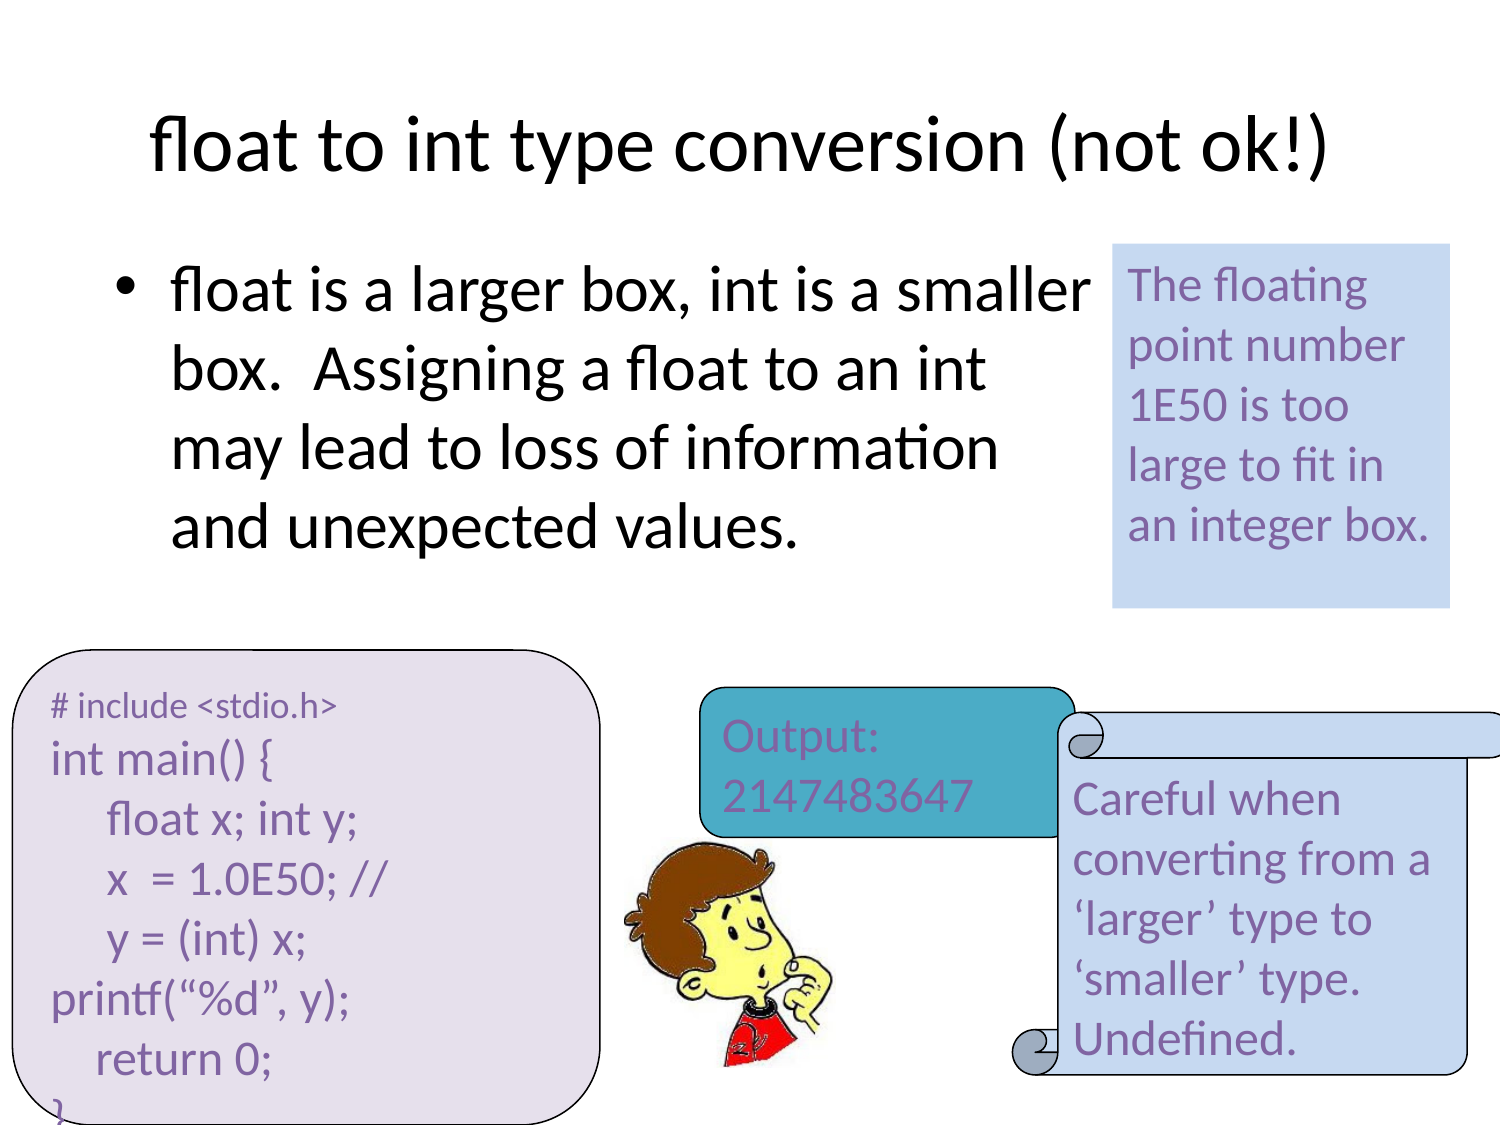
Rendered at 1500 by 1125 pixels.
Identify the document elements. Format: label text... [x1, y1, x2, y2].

text_box Output: 2147483647 [699, 687, 1075, 838]
text_box Careful when converting from a ‘larger’ type to ‘smaller’ type. Undefined. [1012, 712, 1500, 1075]
list float is a larger box, int is a smaller box. Assigning a float to an int may lead to loss of information and unexpected values. [99, 237, 1113, 650]
picture [624, 837, 837, 1069]
text_box The floating point number 1E50 is too large to fit in an integer box. [1112, 243, 1450, 609]
title float to int type conversion (not ok!) [75, 45, 1425, 233]
